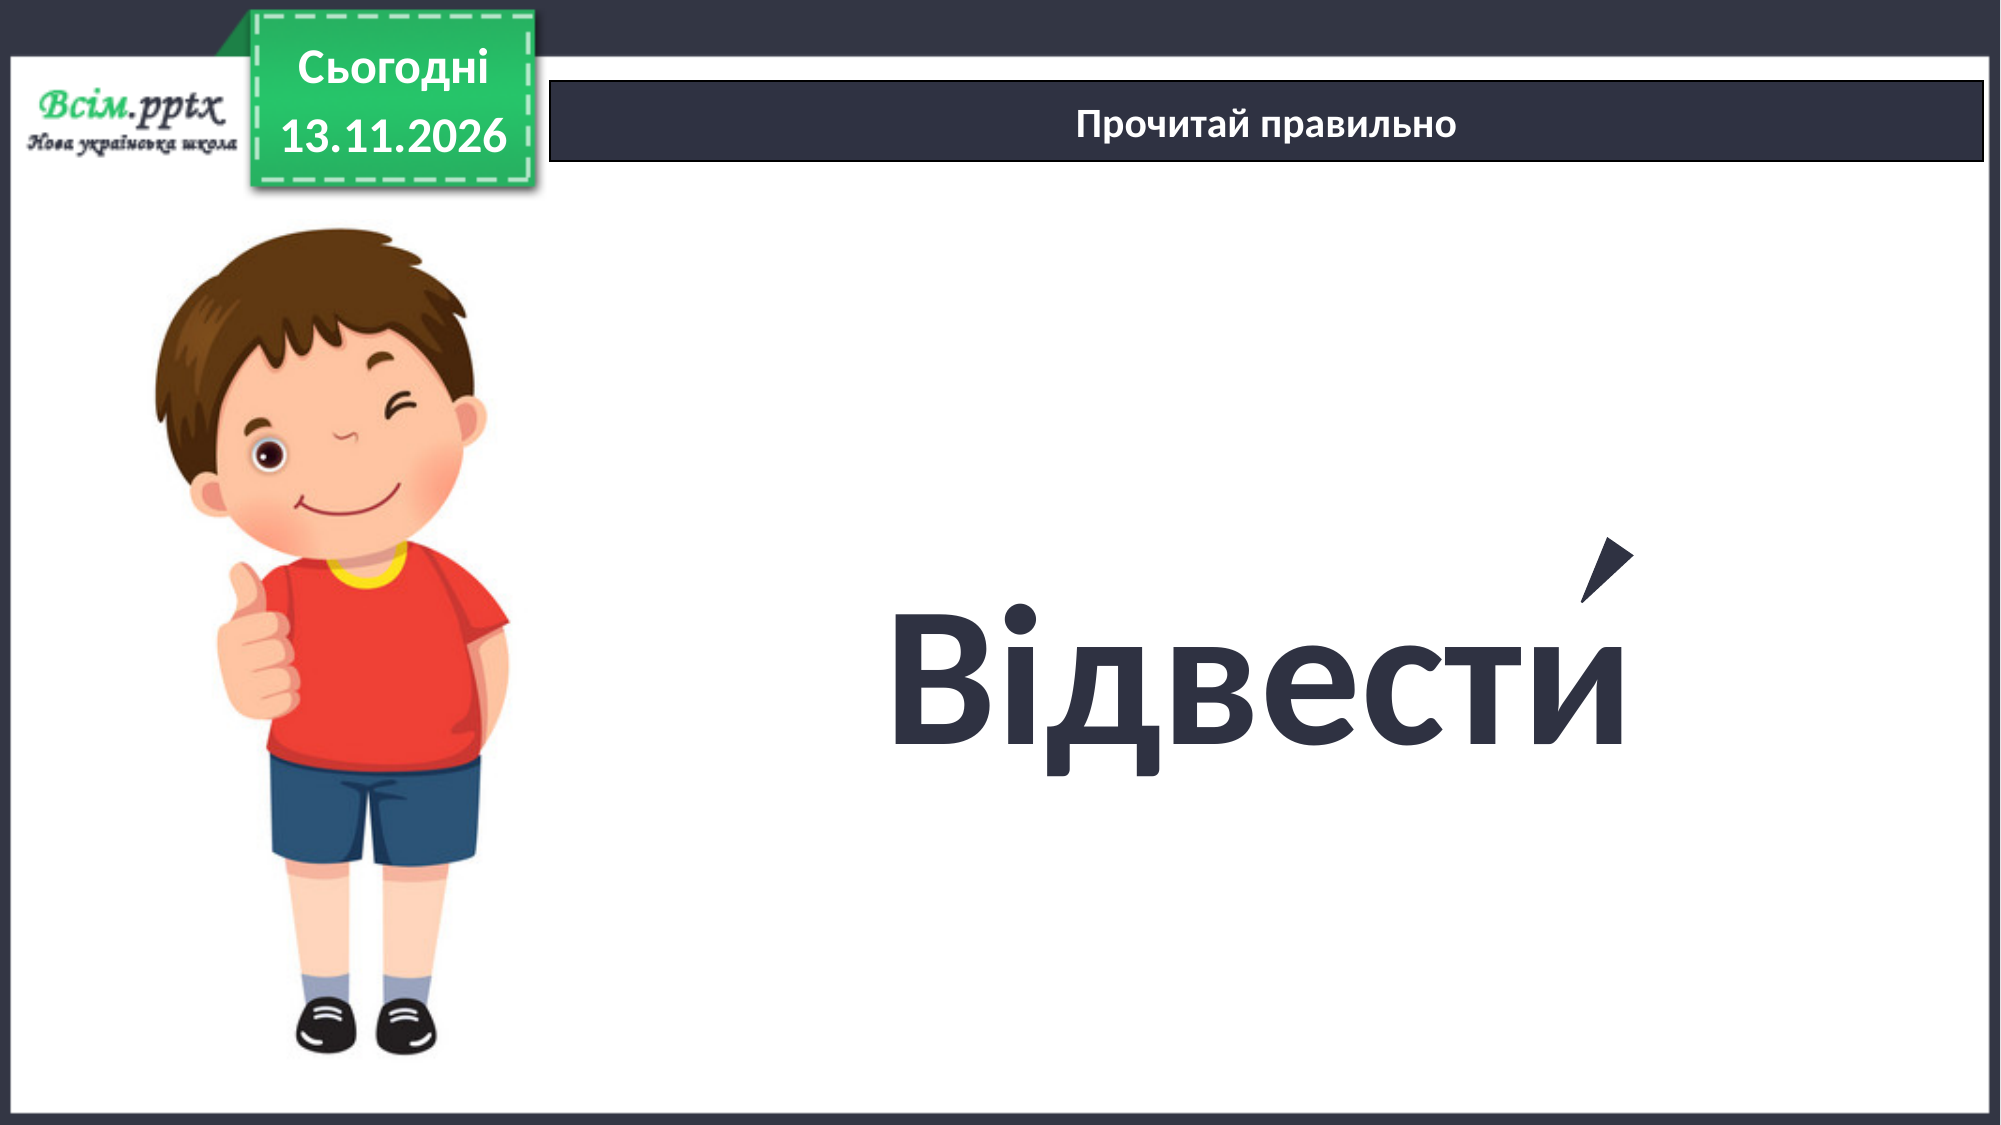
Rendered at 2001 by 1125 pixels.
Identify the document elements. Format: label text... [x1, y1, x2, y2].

text_box Прочитай правильно [549, 80, 1984, 162]
picture [0, 0, 2001, 1125]
text_box [1580, 537, 1634, 604]
text_box 10.04.2022 [263, 101, 524, 164]
text_box Відвести [567, 536, 1952, 792]
text_box Сьогодні [284, 26, 535, 101]
